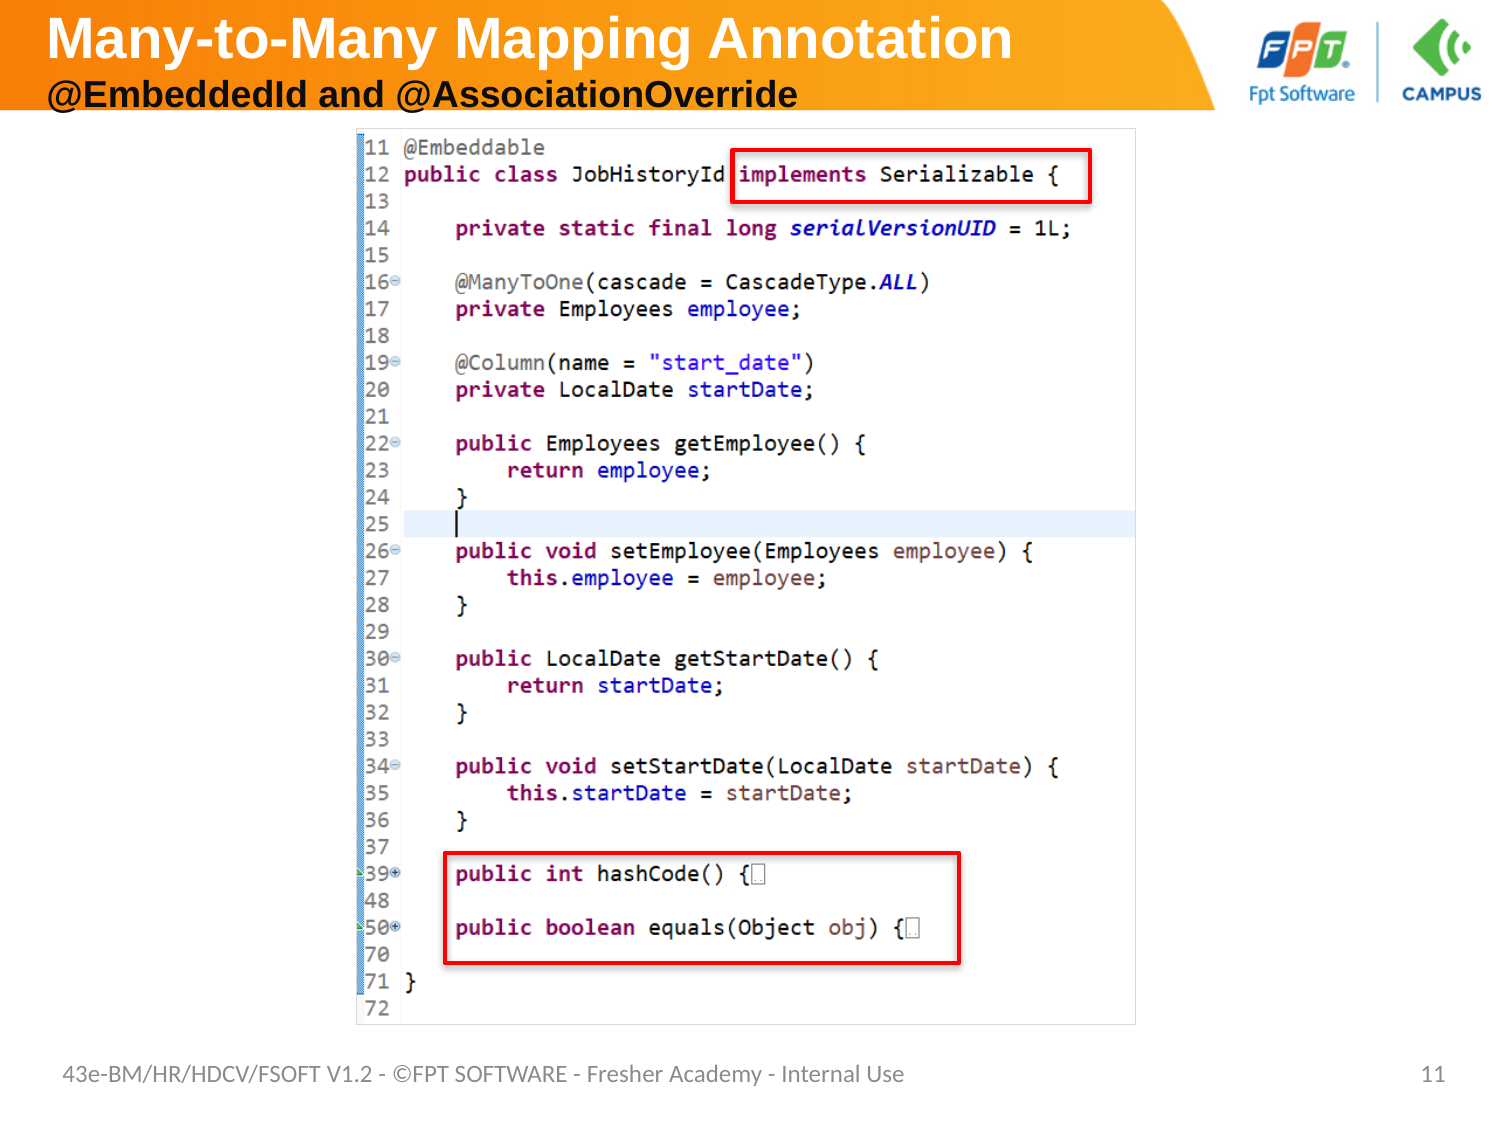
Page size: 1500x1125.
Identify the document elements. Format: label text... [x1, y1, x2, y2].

footer 43e-BM/HR/HDCV/FSOFT V1.2 - ©FPT SOFTWARE - Fresher Academy - Internal Use [31, 1042, 938, 1103]
slide_number 11 [1074, 1042, 1461, 1103]
title Many-to-Many Mapping Annotation @EmbeddedId and @AssociationOverride [31, 3, 1461, 111]
picture [0, 0, 1500, 1125]
